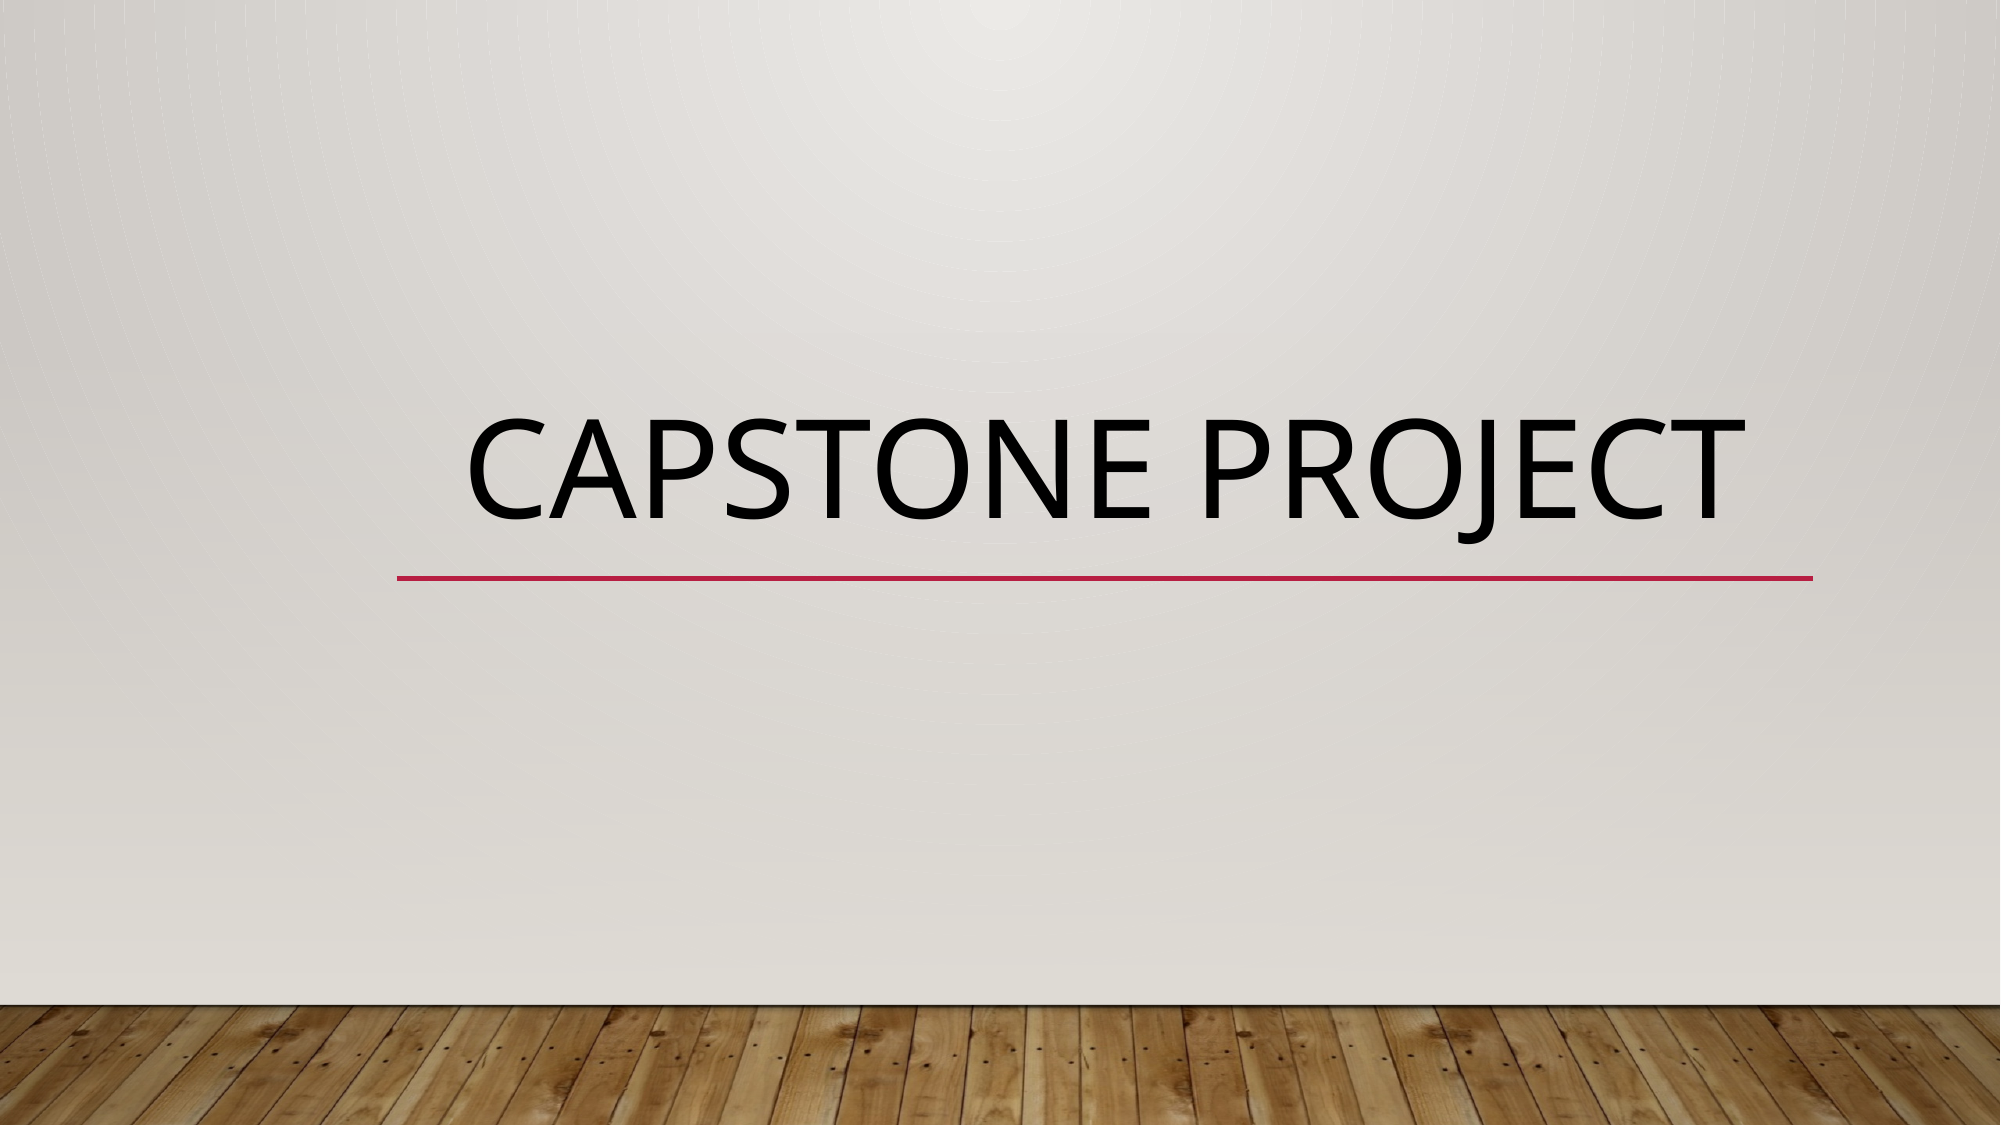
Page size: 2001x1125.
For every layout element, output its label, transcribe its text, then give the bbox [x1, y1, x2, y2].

title CAPSTONE project [396, 131, 1814, 549]
picture [0, 1005, 2000, 1125]
